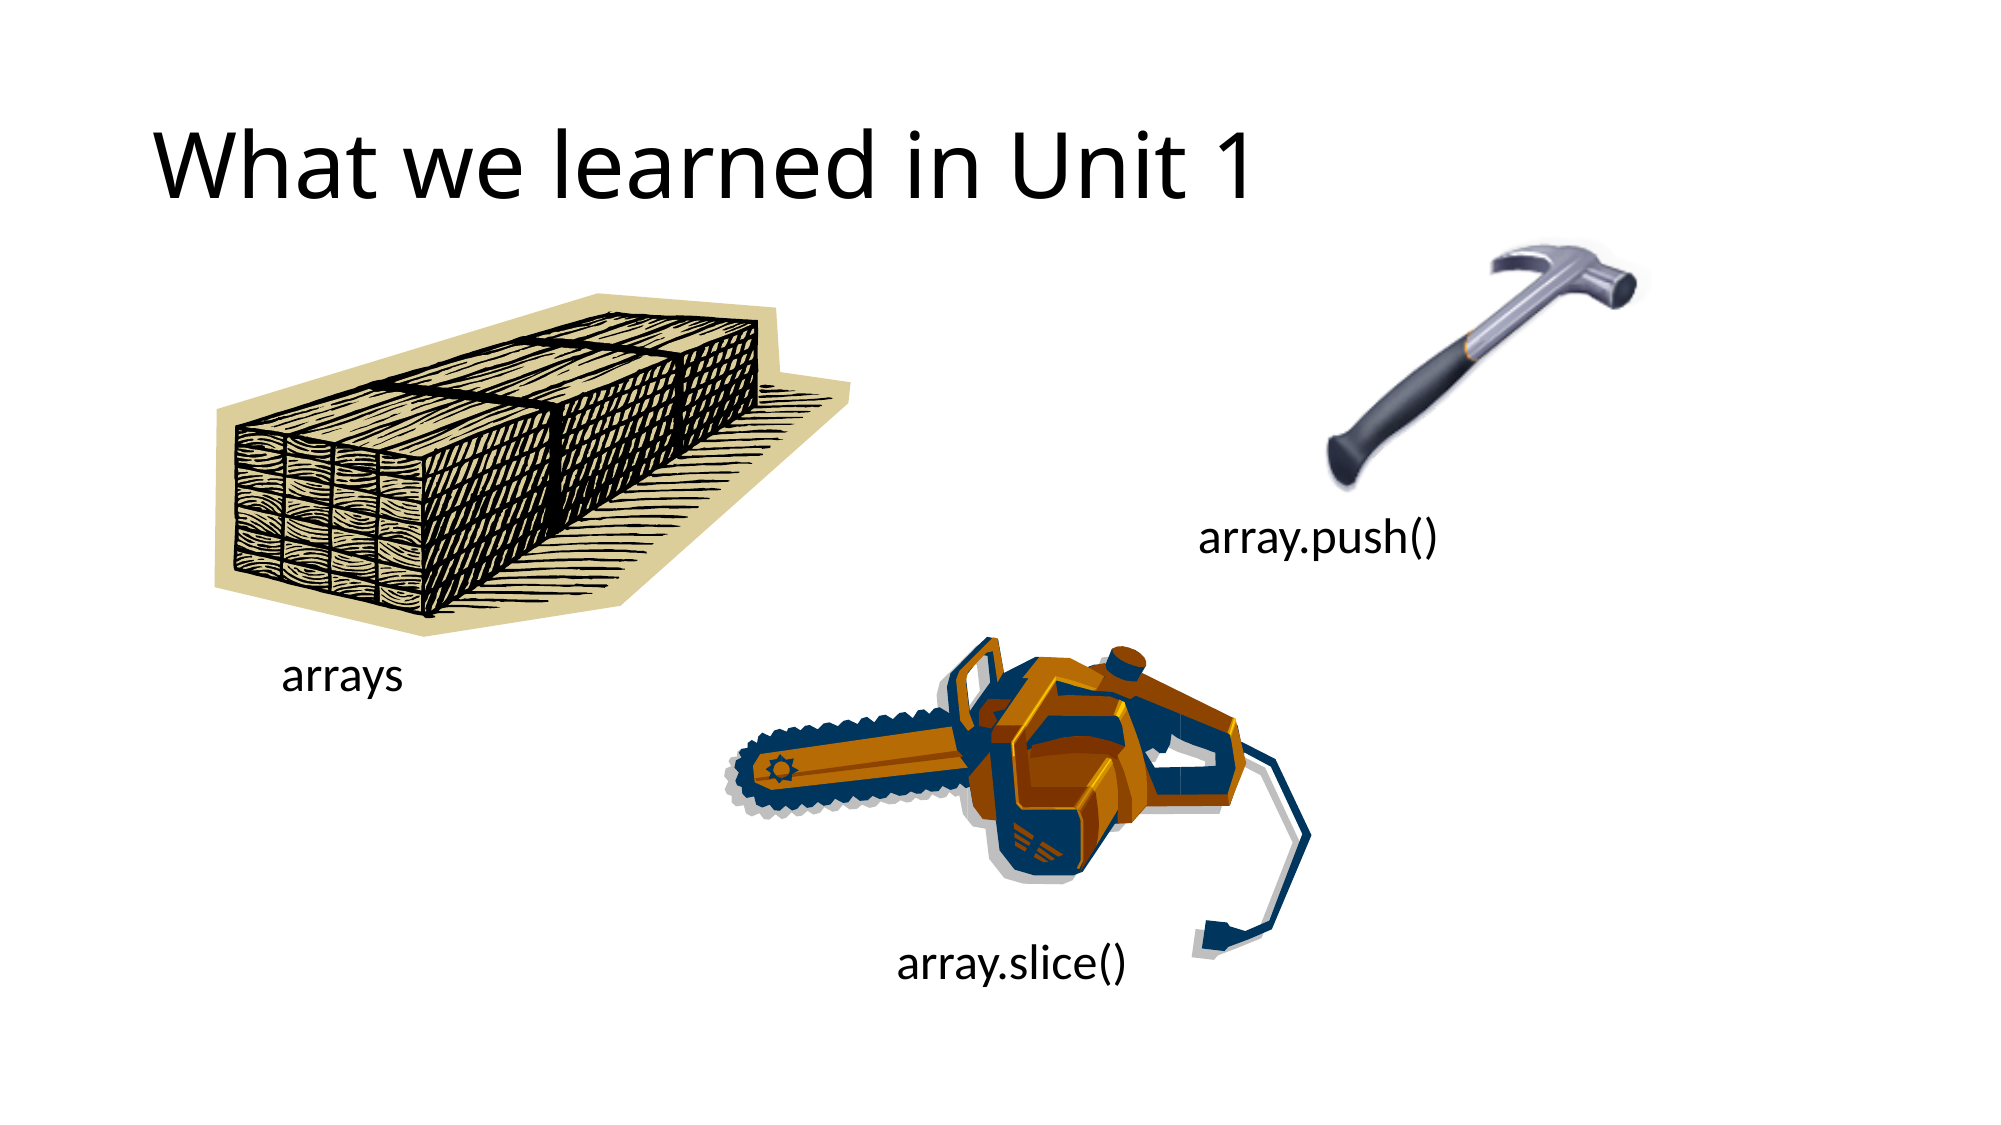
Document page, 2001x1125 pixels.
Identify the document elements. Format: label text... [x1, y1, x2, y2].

text_box arrays [266, 637, 629, 710]
picture [214, 293, 1312, 960]
text_box array.slice() [881, 960, 1244, 997]
title What we learned in Unit 1 [137, 59, 1863, 278]
picture [1279, 157, 1652, 529]
text_box array.push() [1183, 496, 1546, 571]
